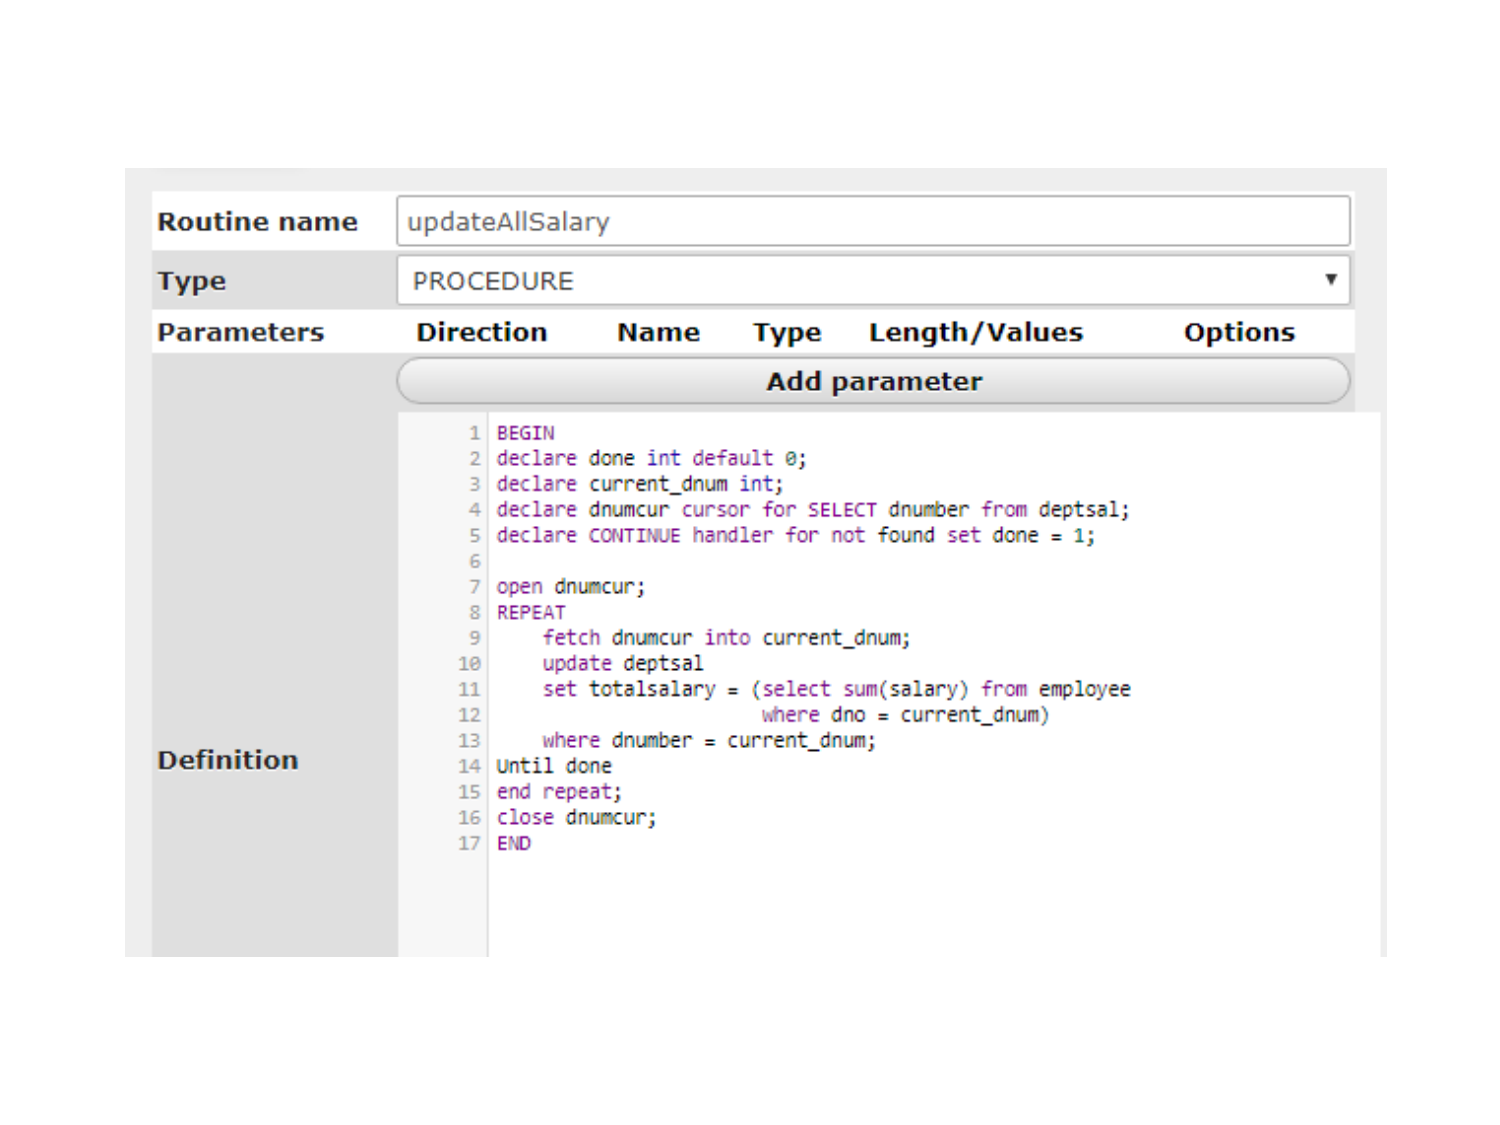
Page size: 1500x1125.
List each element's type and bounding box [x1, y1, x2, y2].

picture [124, 168, 1388, 957]
